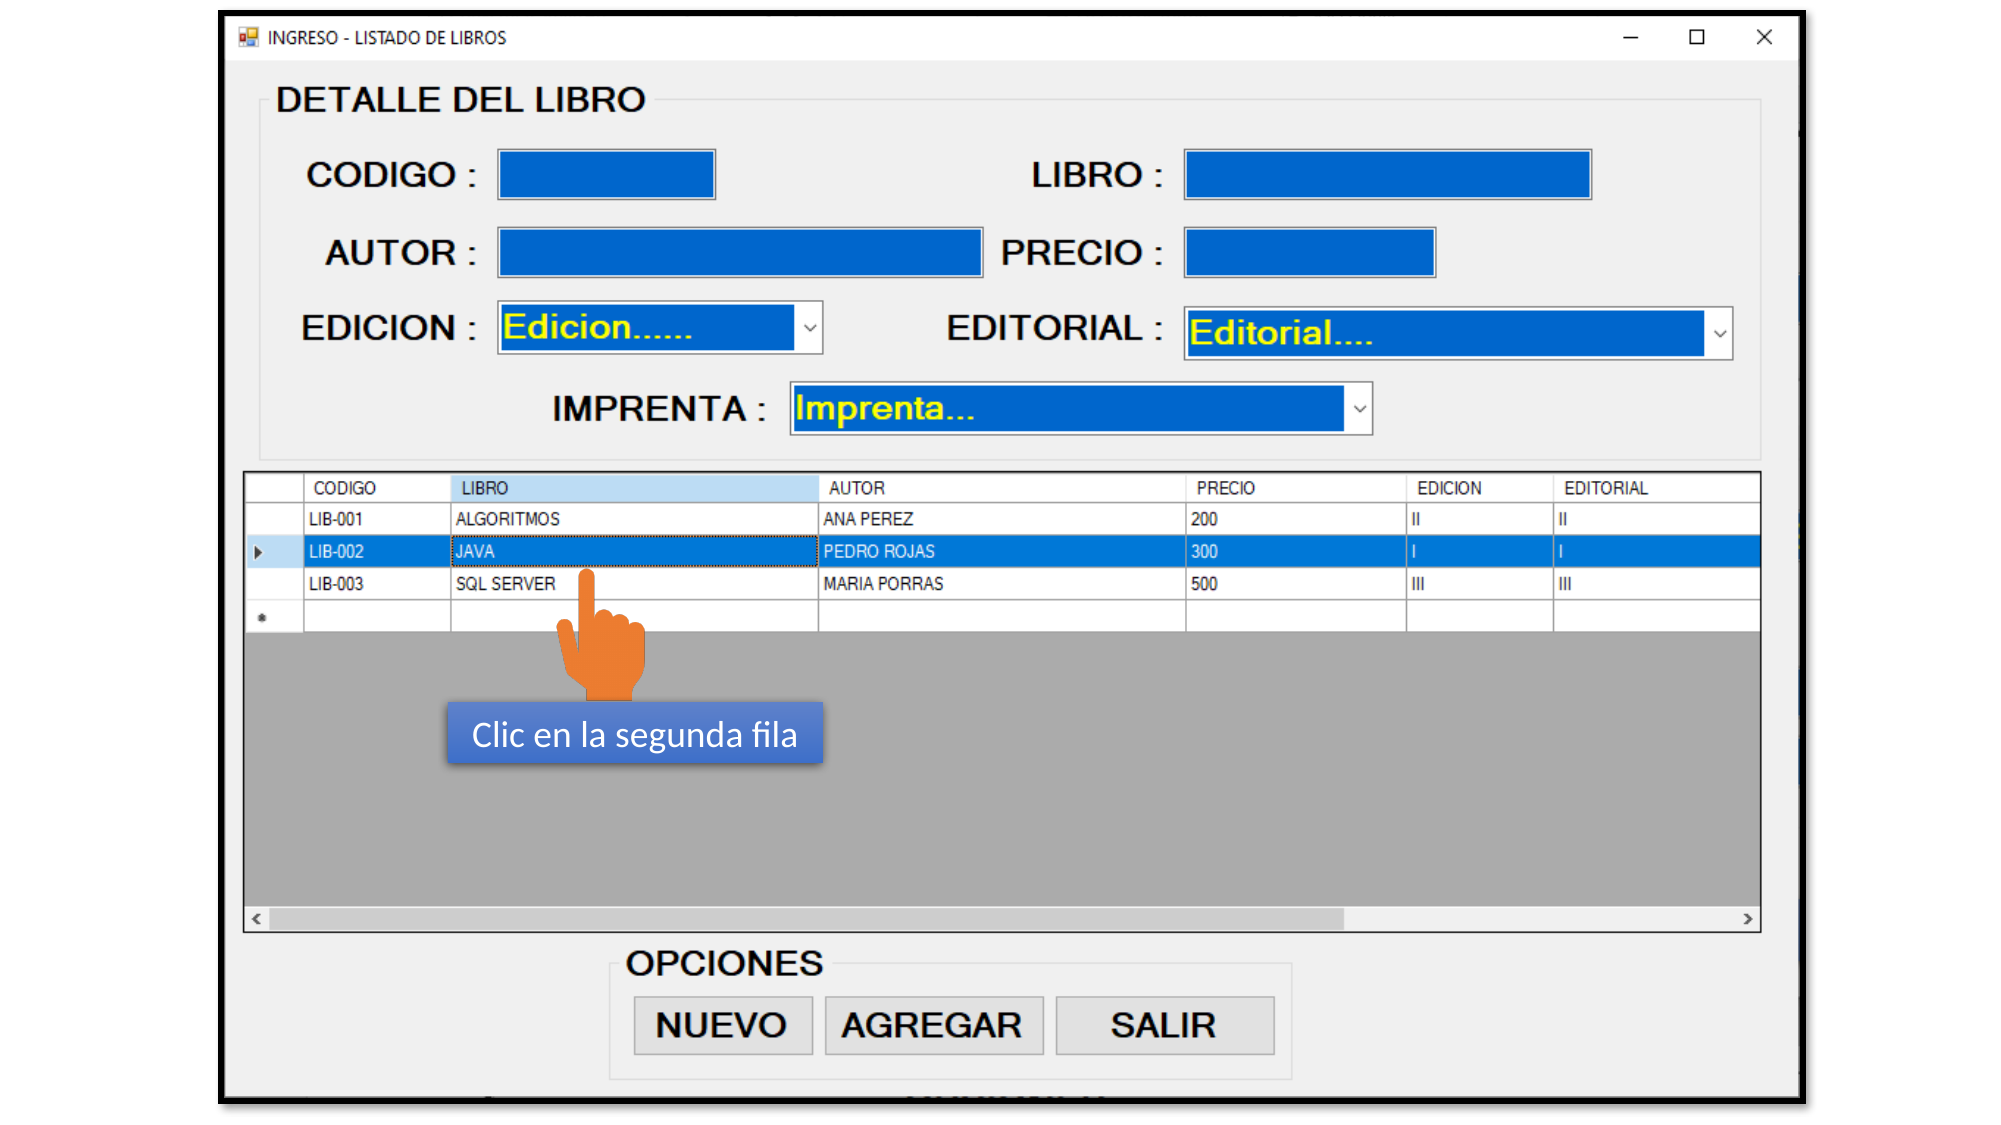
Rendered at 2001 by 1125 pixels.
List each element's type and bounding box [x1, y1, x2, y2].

picture [224, 15, 1800, 1098]
